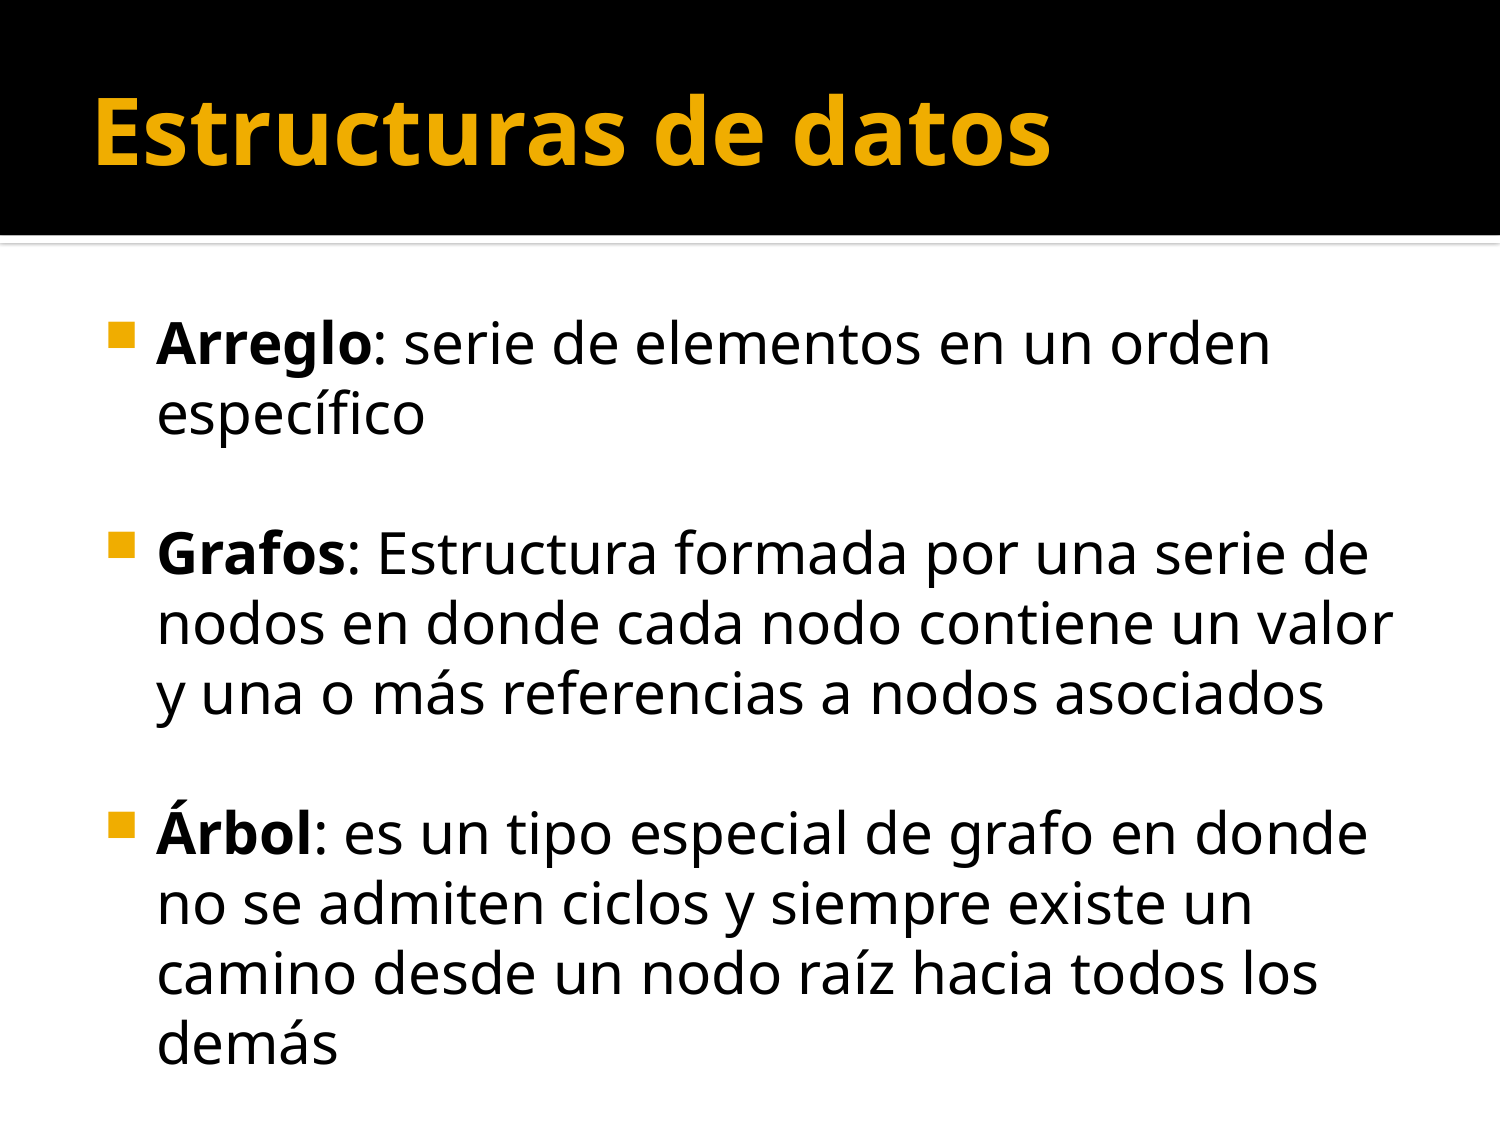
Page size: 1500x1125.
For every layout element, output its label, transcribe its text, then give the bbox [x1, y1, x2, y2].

list Arreglo: serie de elementos en un orden específico Grafos: Estructura formada por una serie de nodos en donde cada nodo contiene un valor y una o más referencias a nodos asociados Árbol: es un tipo especial de grafo en donde no se admiten ciclos y siempre existe un camino desde un nodo raíz hacia todos los demás [75, 291, 1425, 1050]
title Estructuras de datos [75, 25, 1425, 231]
